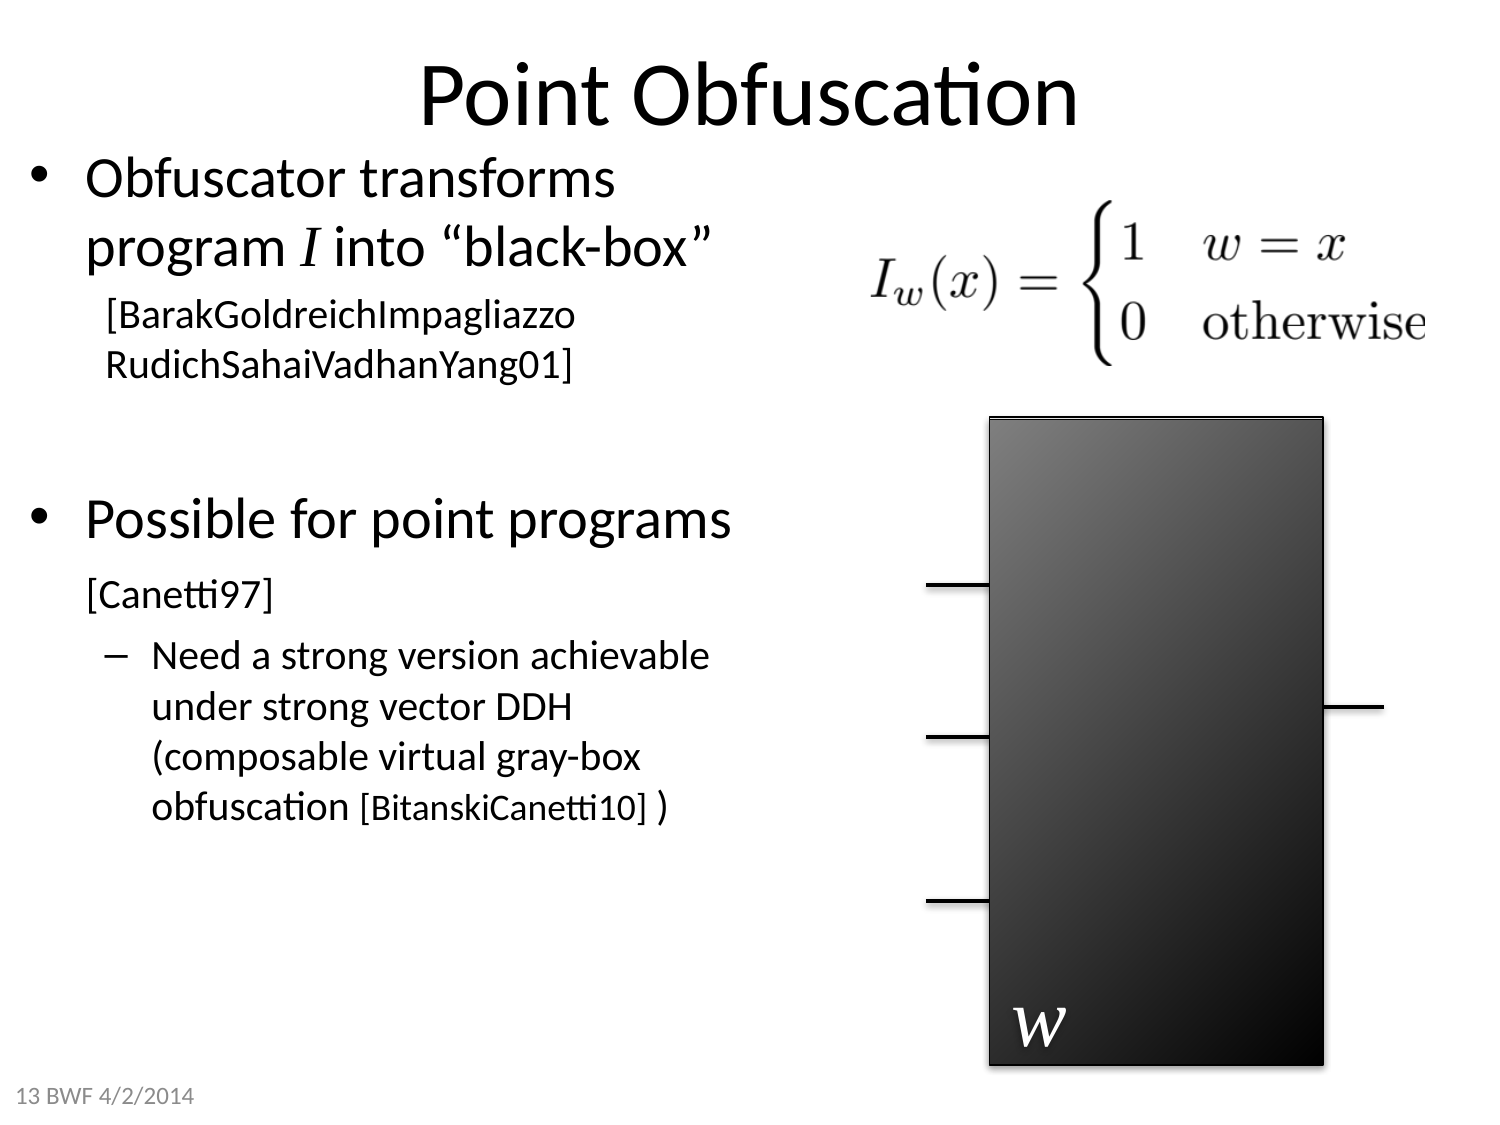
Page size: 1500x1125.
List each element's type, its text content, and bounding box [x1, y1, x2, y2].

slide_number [0, 1065, 350, 1125]
title Point Obfuscation [75, 0, 1425, 183]
picture [870, 199, 1426, 366]
picture [859, 589, 1426, 890]
text_box w [982, 973, 1095, 1054]
text_box [989, 899, 1324, 1066]
text_box Obfuscator transforms program I into “black-box” [BarakGoldreichImpagliazzo RudichSahaiVadhanYang01] Possible for point programs [Canetti97] Need a strong version achievable under strong vector DDH (composable virtual gray-box obfuscation [BitanskiCanetti10] ) [14, 131, 765, 1103]
text_box [989, 419, 1324, 587]
